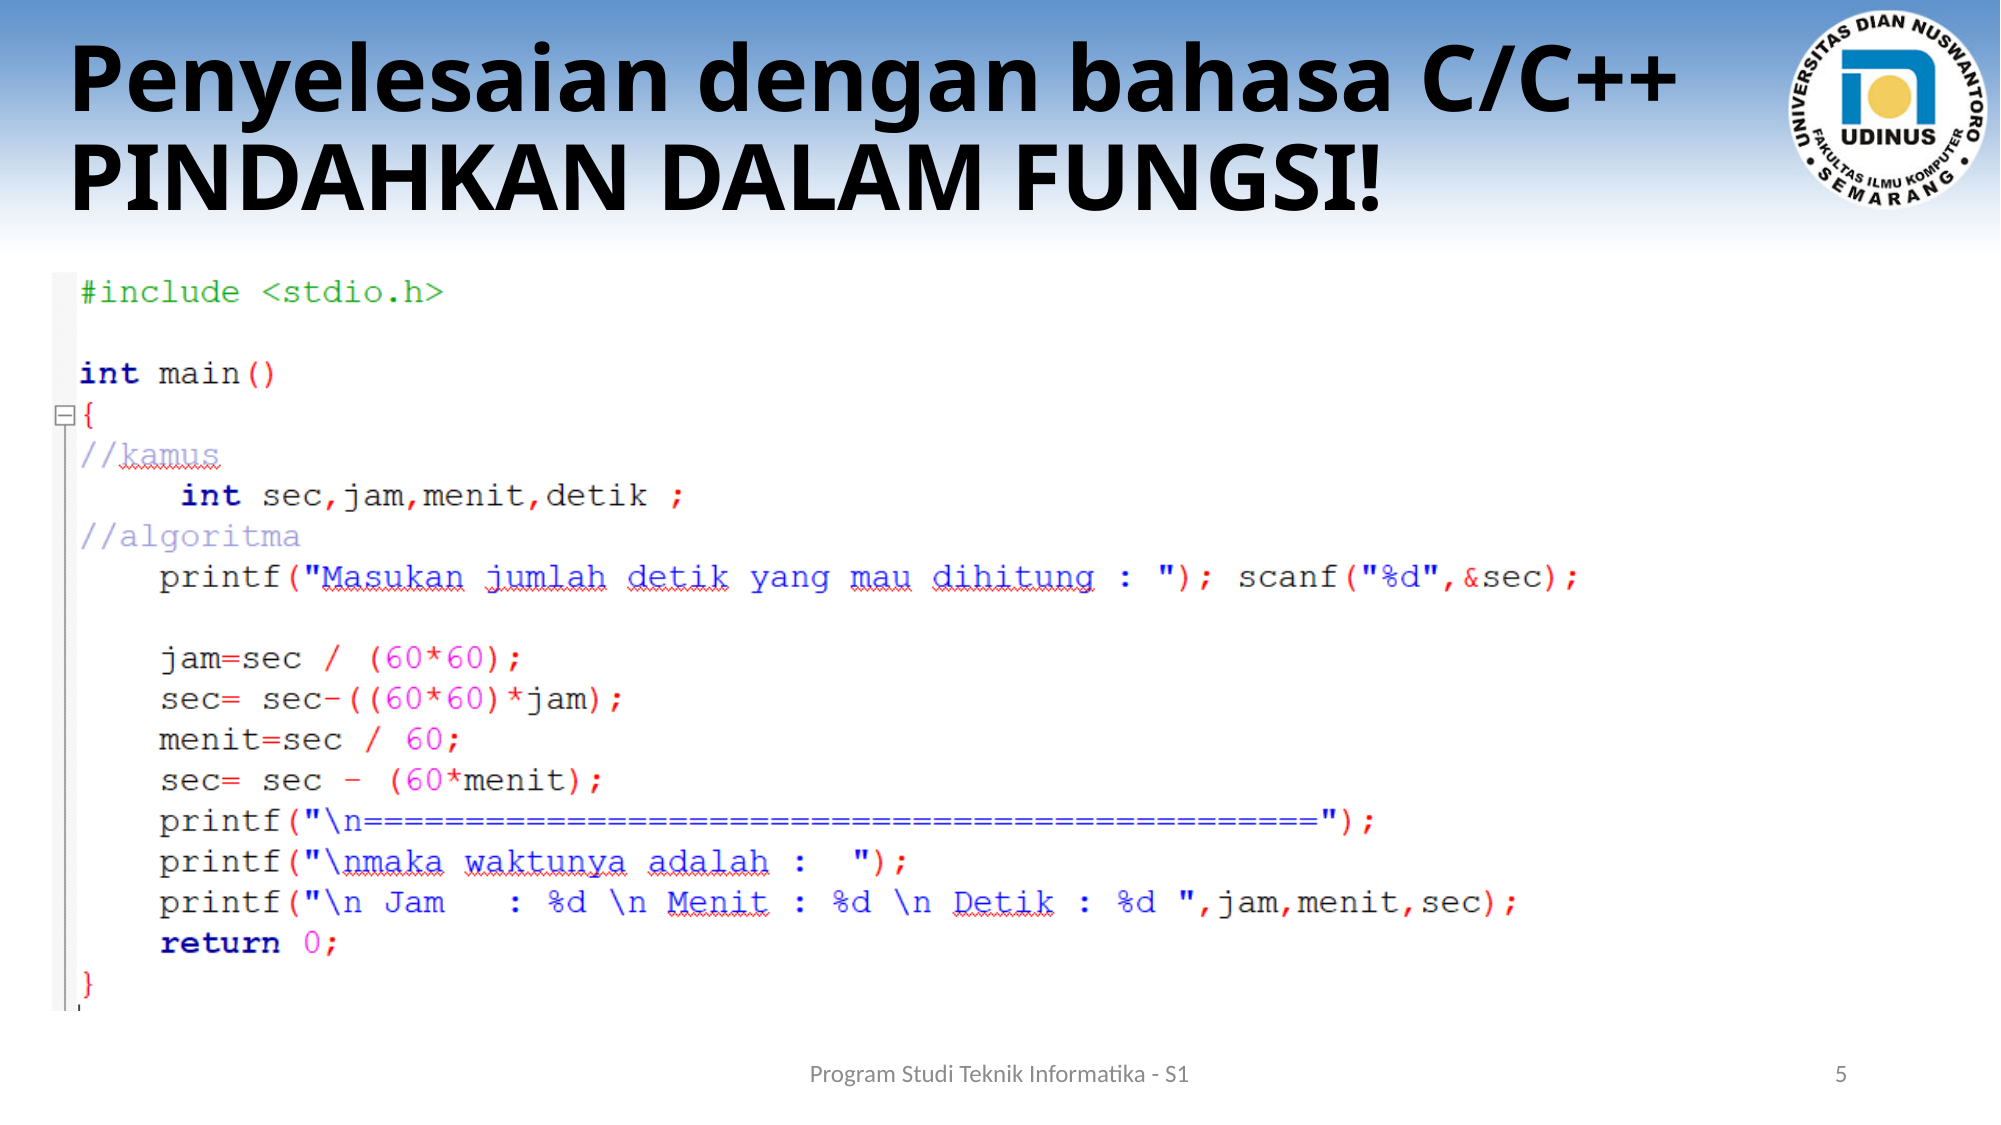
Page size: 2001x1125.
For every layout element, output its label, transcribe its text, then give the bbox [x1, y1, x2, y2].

footer Program Studi Teknik Informatika - S1 [662, 1042, 1338, 1103]
title Penyelesaian dengan bahasa C/C++ PINDAHKAN DALAM FUNGSI! [52, 22, 1700, 241]
picture [0, 0, 2000, 1125]
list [52, 271, 1605, 1012]
slide_number 5 [1412, 1042, 1863, 1103]
